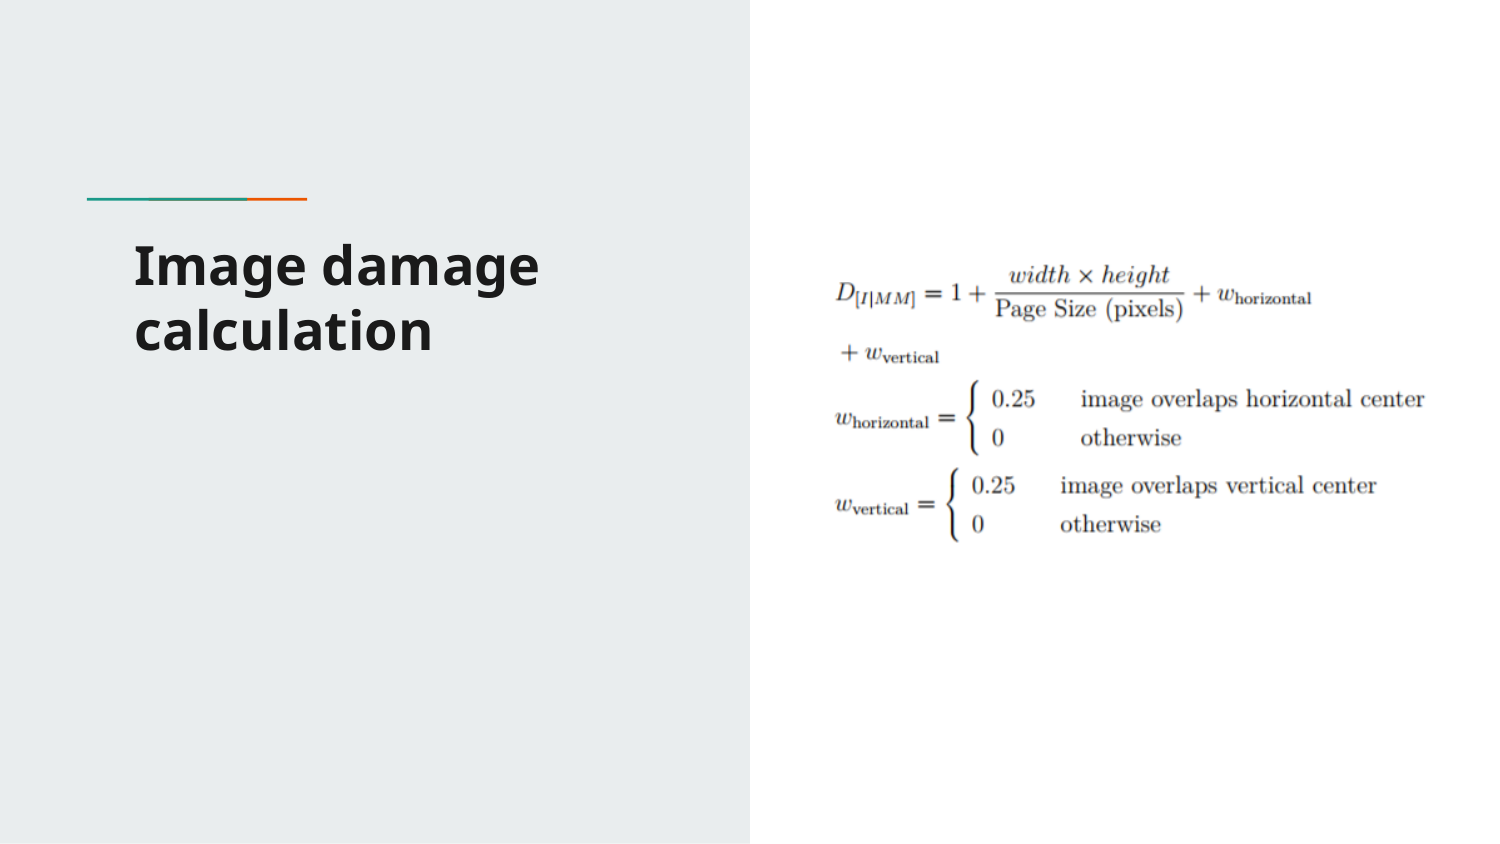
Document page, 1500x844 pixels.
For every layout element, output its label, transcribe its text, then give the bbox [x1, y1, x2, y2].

picture [756, 221, 1453, 555]
title Image damage calculation [119, 216, 662, 494]
